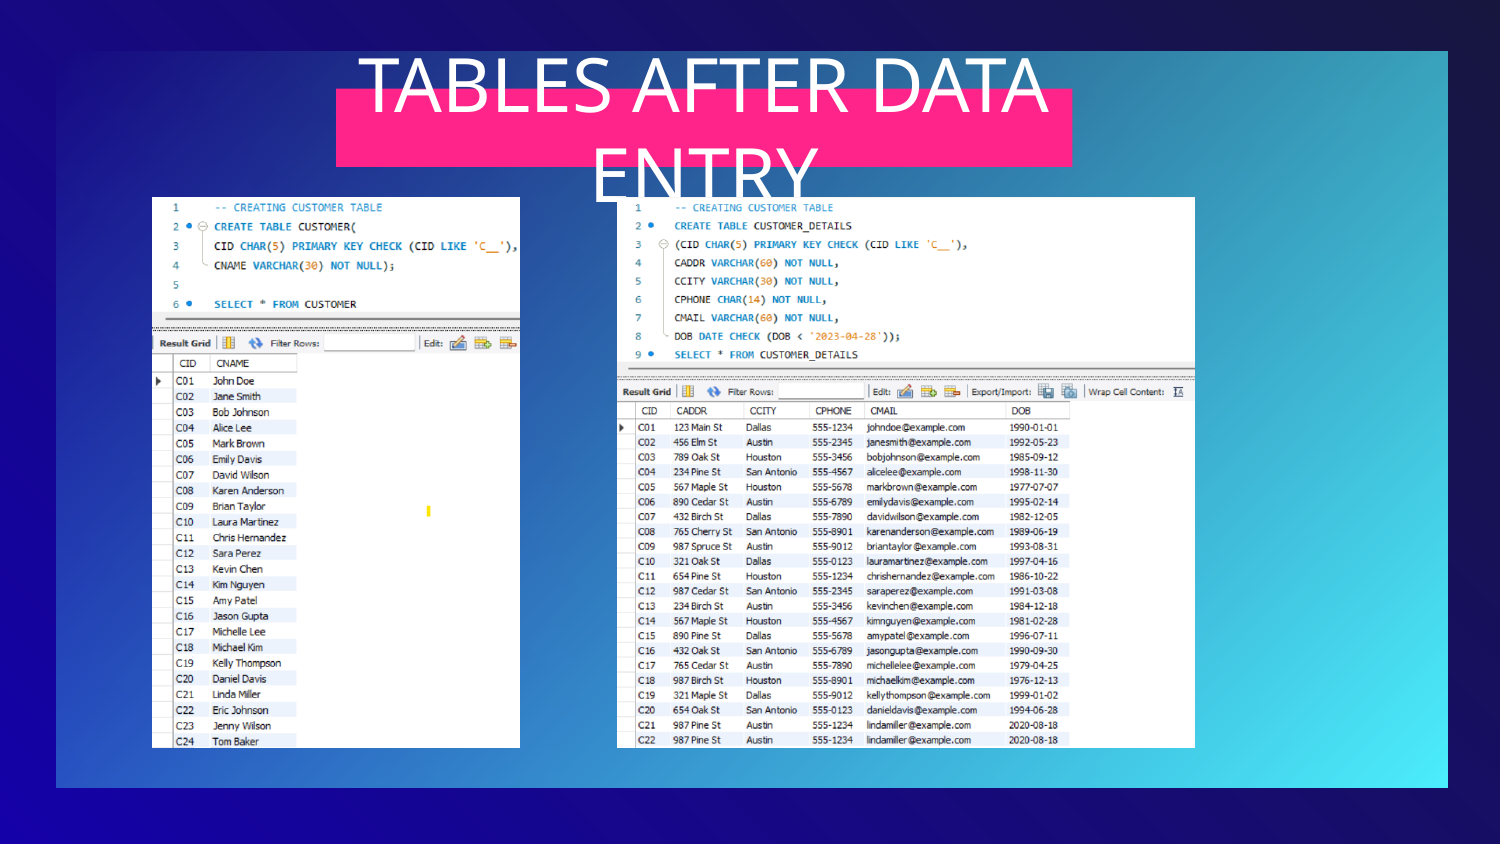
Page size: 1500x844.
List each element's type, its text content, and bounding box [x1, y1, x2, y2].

title TABLES AFTER DATA ENTRY [336, 88, 1073, 167]
picture [152, 197, 520, 748]
picture [616, 197, 1195, 748]
